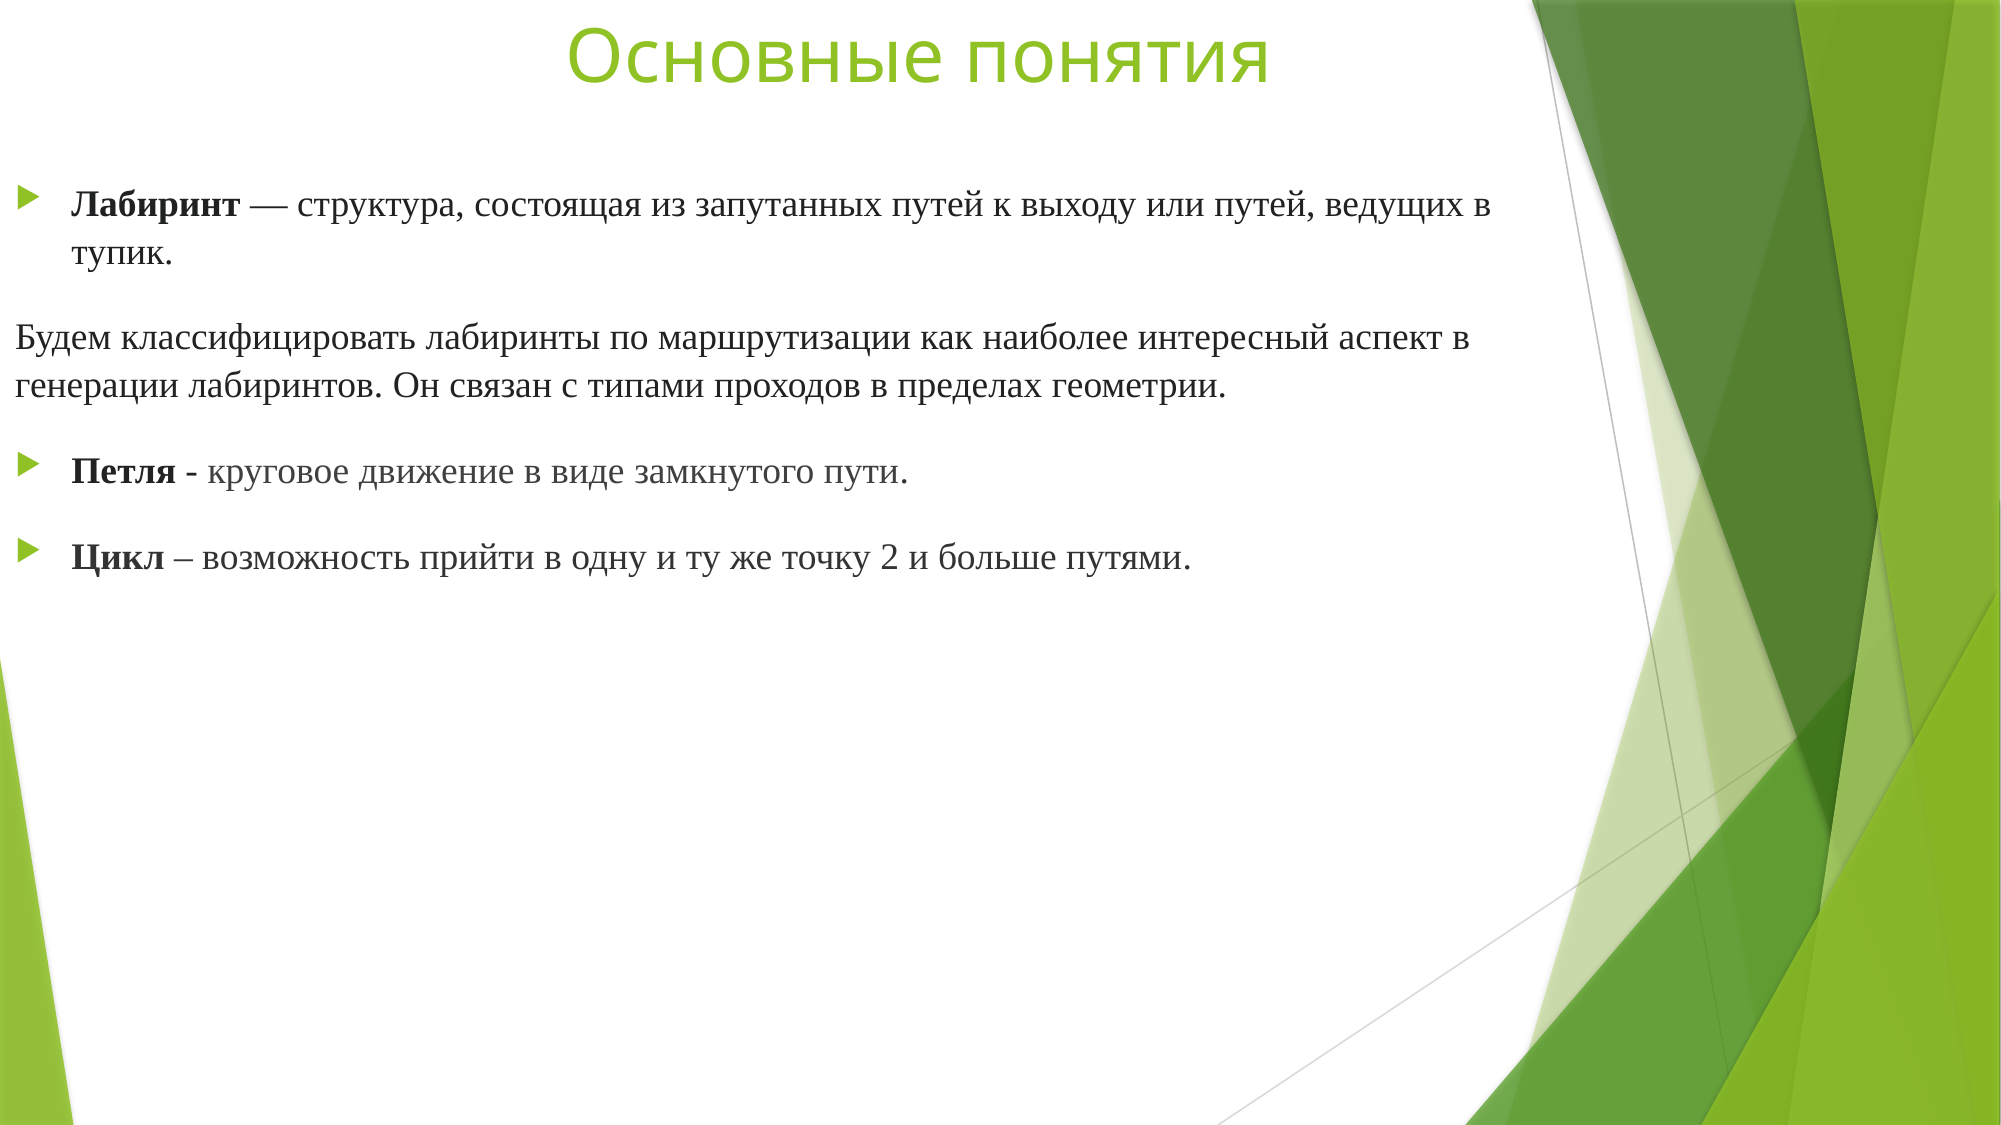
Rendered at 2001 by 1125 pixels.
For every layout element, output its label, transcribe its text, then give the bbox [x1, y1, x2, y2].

title Основные понятия [550, 0, 1620, 118]
list Лабиринт — структура, состоящая из запутанных путей к выходу или путей, ведущих в тупик. Будем классифицировать лабиринты по маршрутизации как наиболее интересный аспект в генерации лабиринтов. Он связан с типами проходов в пределах геометрии. Петля - круговое движение в виде замкнутого пути. Цикл – возможность прийти в одну и ту же точку 2 и больше путями. [0, 167, 1578, 635]
